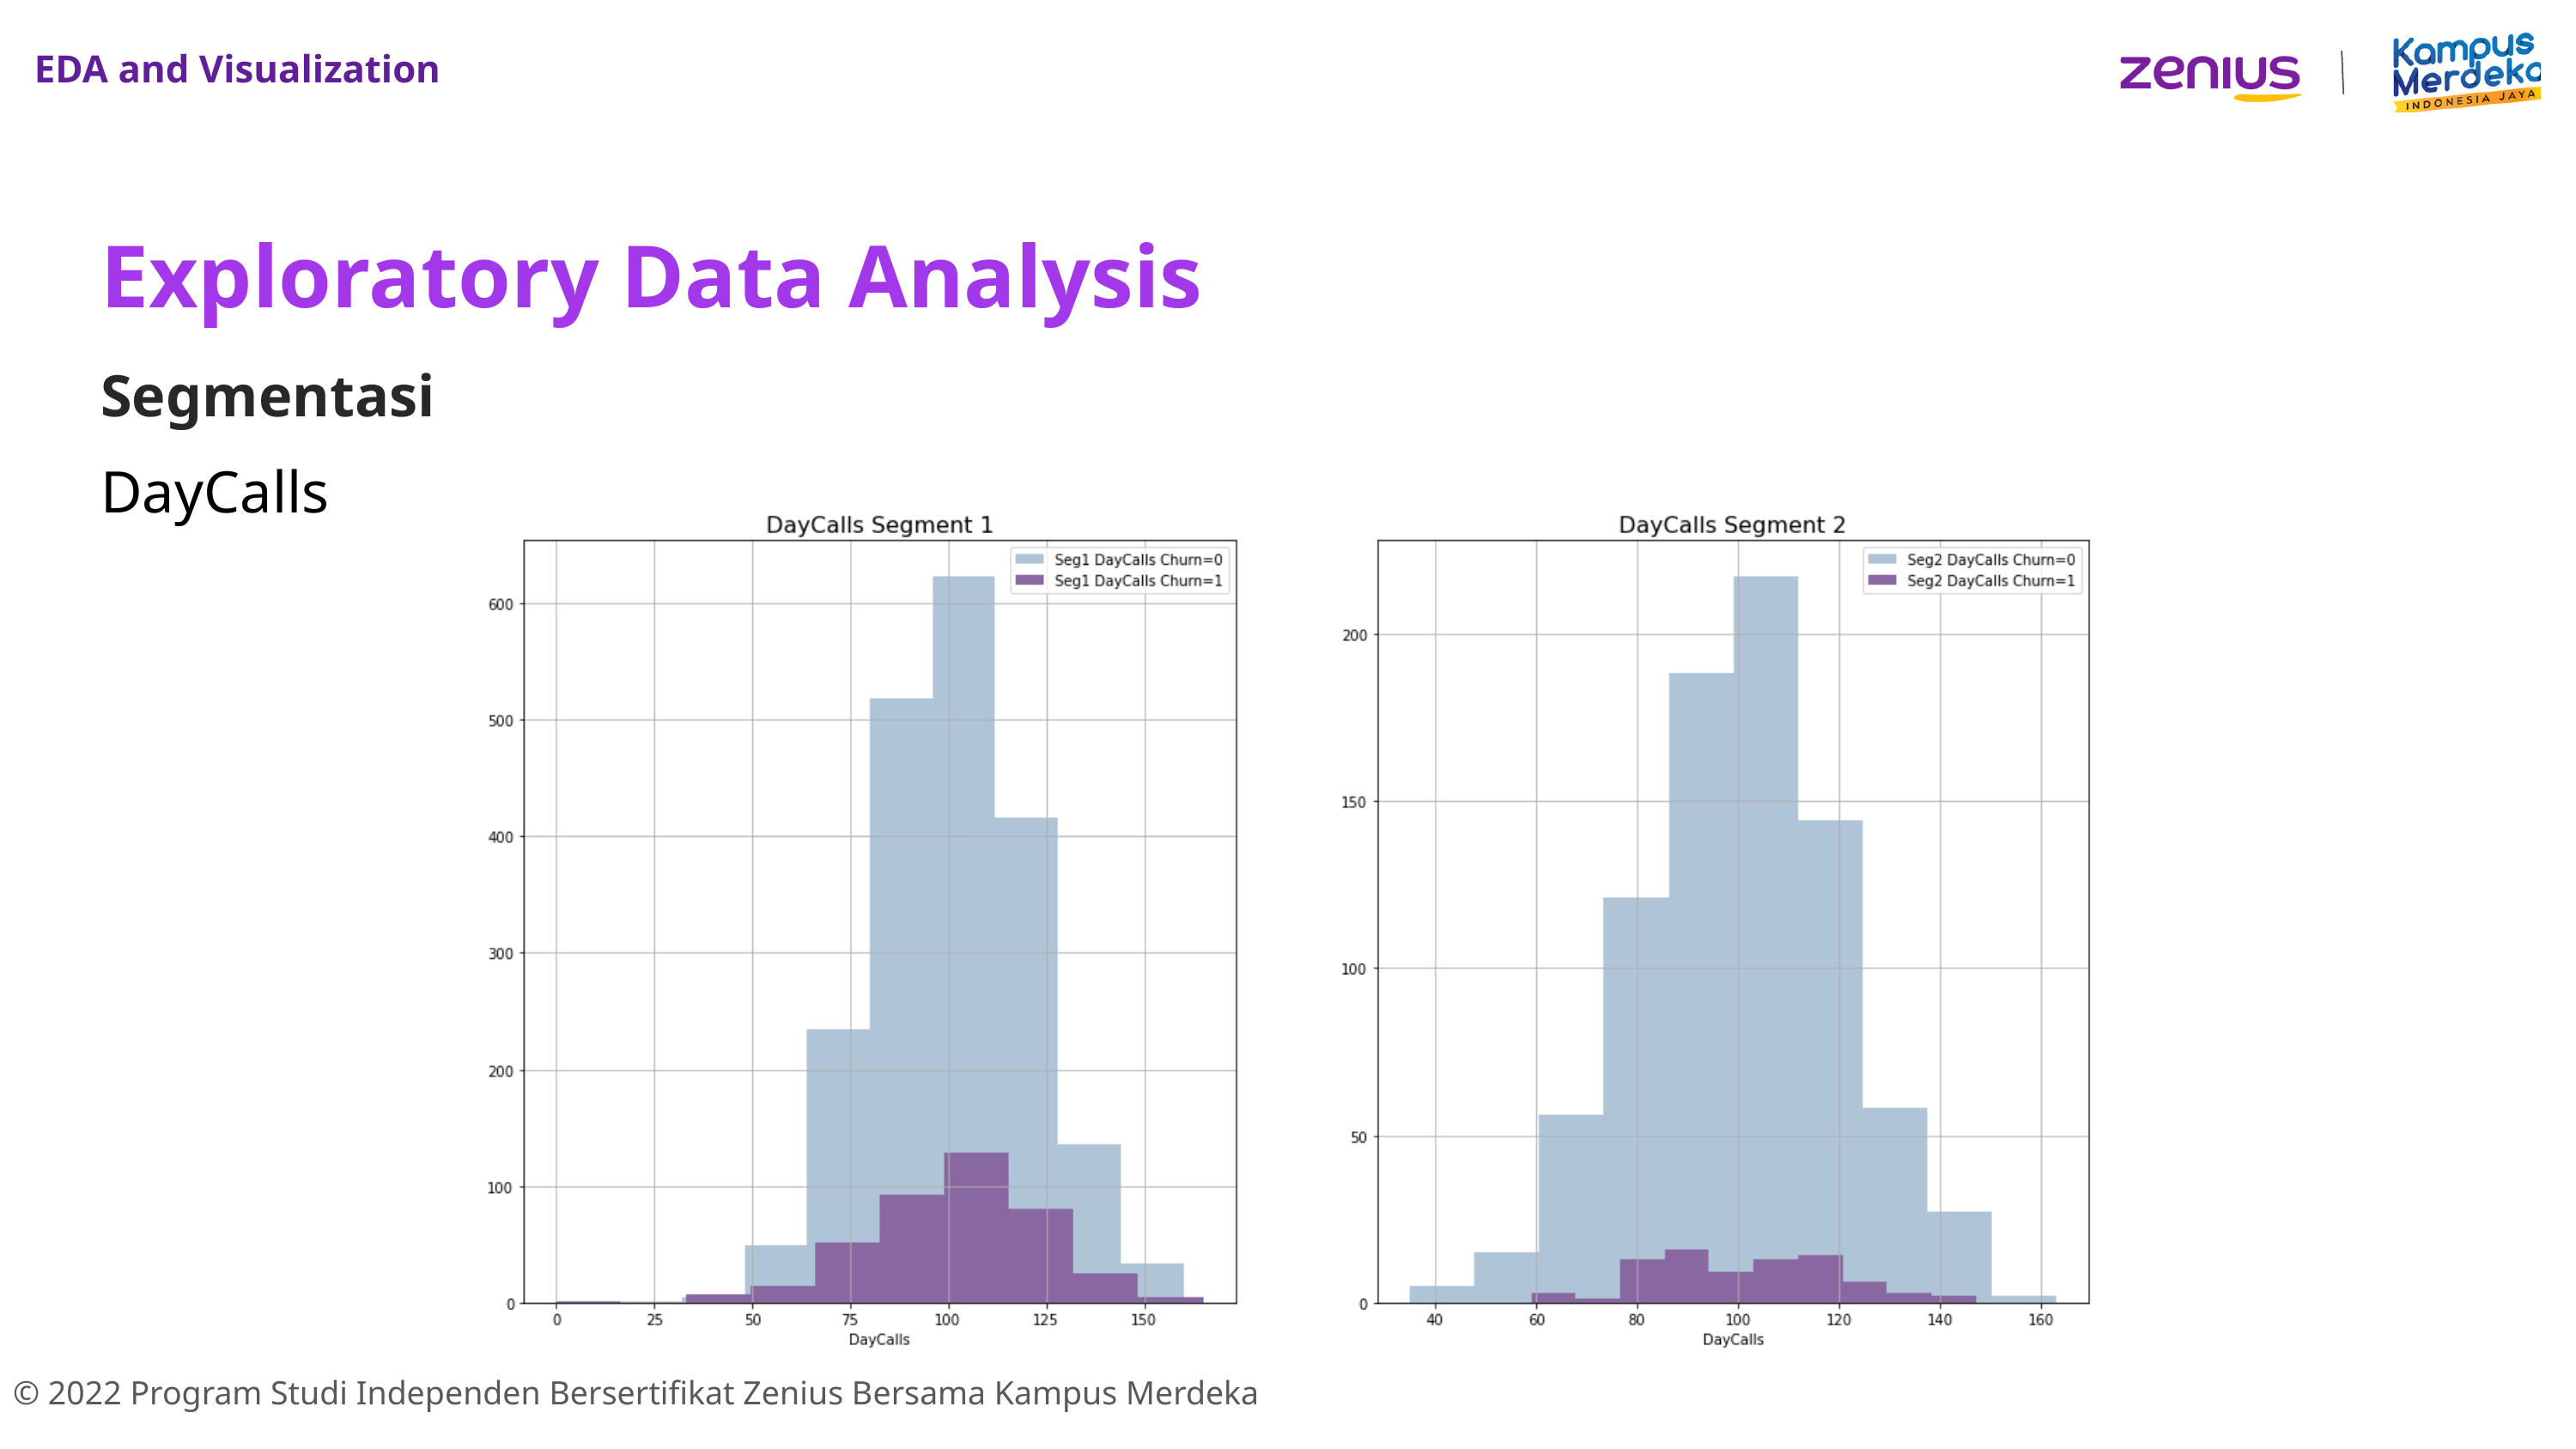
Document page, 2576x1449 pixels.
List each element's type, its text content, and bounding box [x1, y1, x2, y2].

text_box © 2022 Program Studi Independen Bersertifikat Zenius Bersama Kampus Merdeka [13, 1364, 2507, 1411]
text_box DayCalls [100, 429, 1010, 524]
text_box Exploratory Data Analysis [100, 202, 2464, 325]
text_box EDA and Visualization [33, 36, 1722, 91]
picture [2393, 33, 2542, 112]
picture [477, 506, 2099, 1357]
picture [2113, 27, 2306, 118]
text_box Segmentasi [100, 333, 2394, 428]
